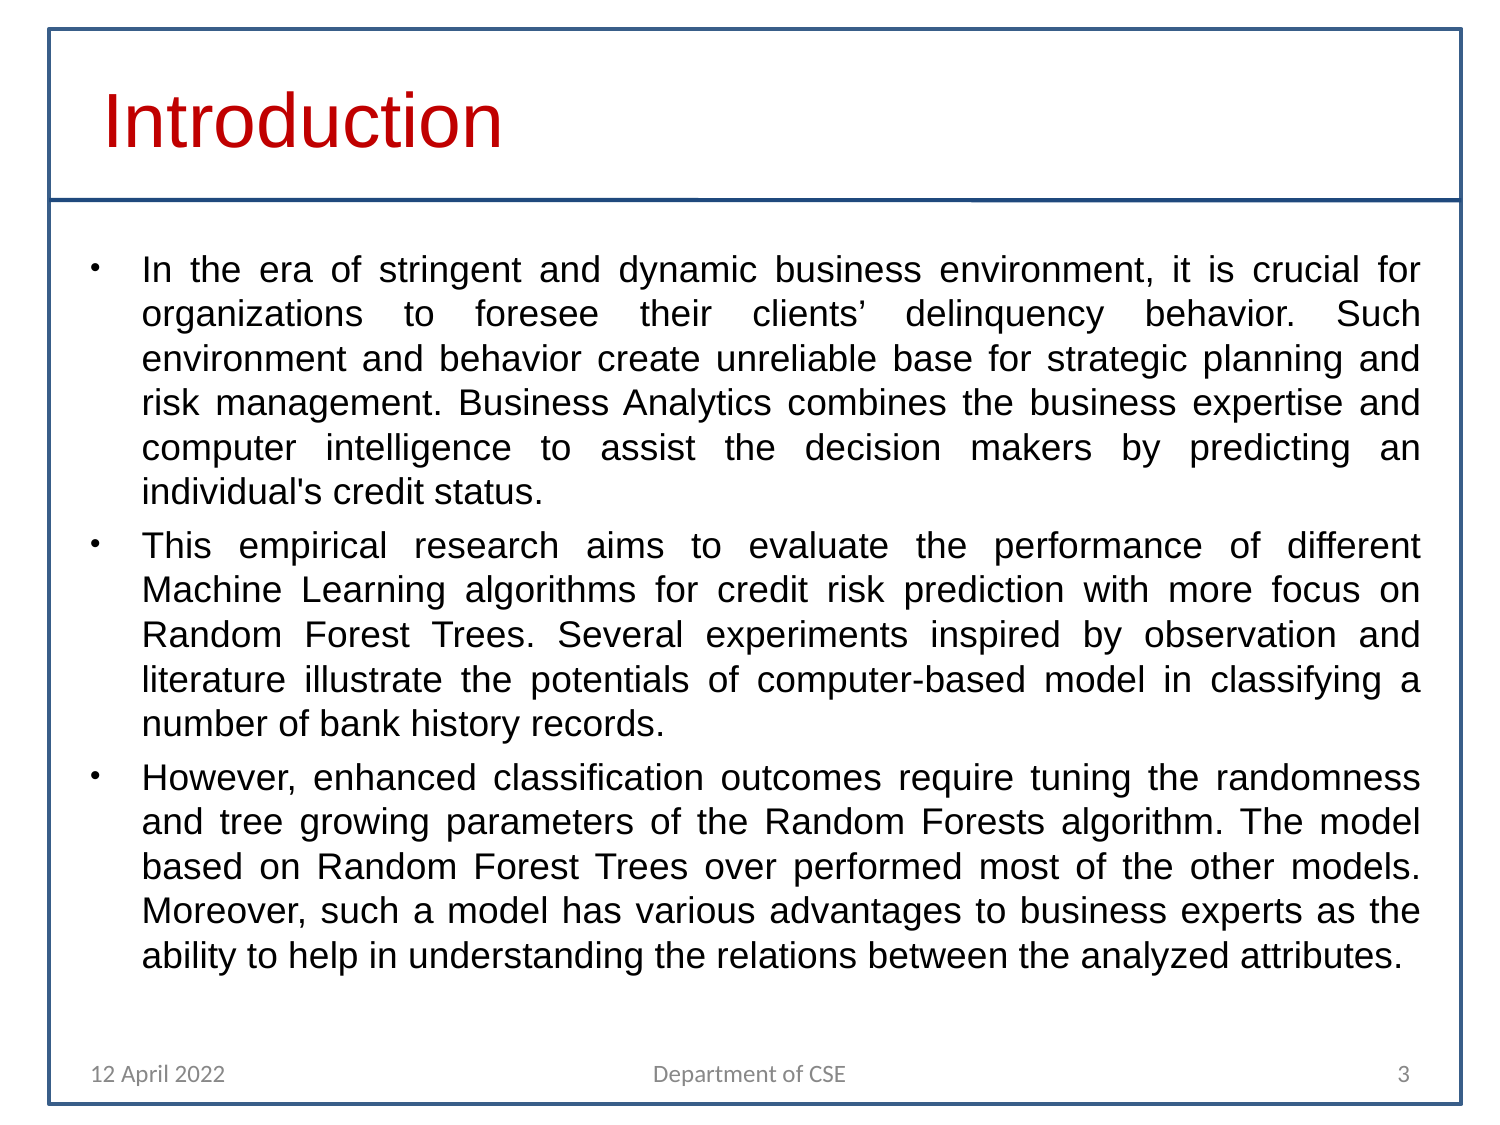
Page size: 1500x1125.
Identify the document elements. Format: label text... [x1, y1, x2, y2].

text_box Introduction [87, 62, 1438, 170]
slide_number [75, 1042, 425, 1103]
text_box In the era of stringent and dynamic business environment, it is crucial for organizations to foresee their clients’ delinquency behavior. Such environment and behavior create unreliable base for strategic planning and risk management. Business Analytics combines the business expertise and computer intelligence to assist the decision makers by predicting an individual's credit status. This empirical research aims to evaluate the performance of different Machine Learning algorithms for credit risk prediction with more focus on Random Forest Trees. Several experiments inspired by observation and literature illustrate the potentials of computer-based model in classifying a number of bank history records. However, enhanced classification outcomes require tuning the randomness and tree growing parameters of the Random Forests algorithm. The model based on Random Forest Trees over performed most of the other models. Moreover, such a model has various advantages to business experts as the ability to help in understanding the relations between the analyzed attributes. [74, 237, 1438, 1025]
footer Department of CSE [512, 1042, 988, 1103]
slide_number 3 [1074, 1042, 1425, 1103]
